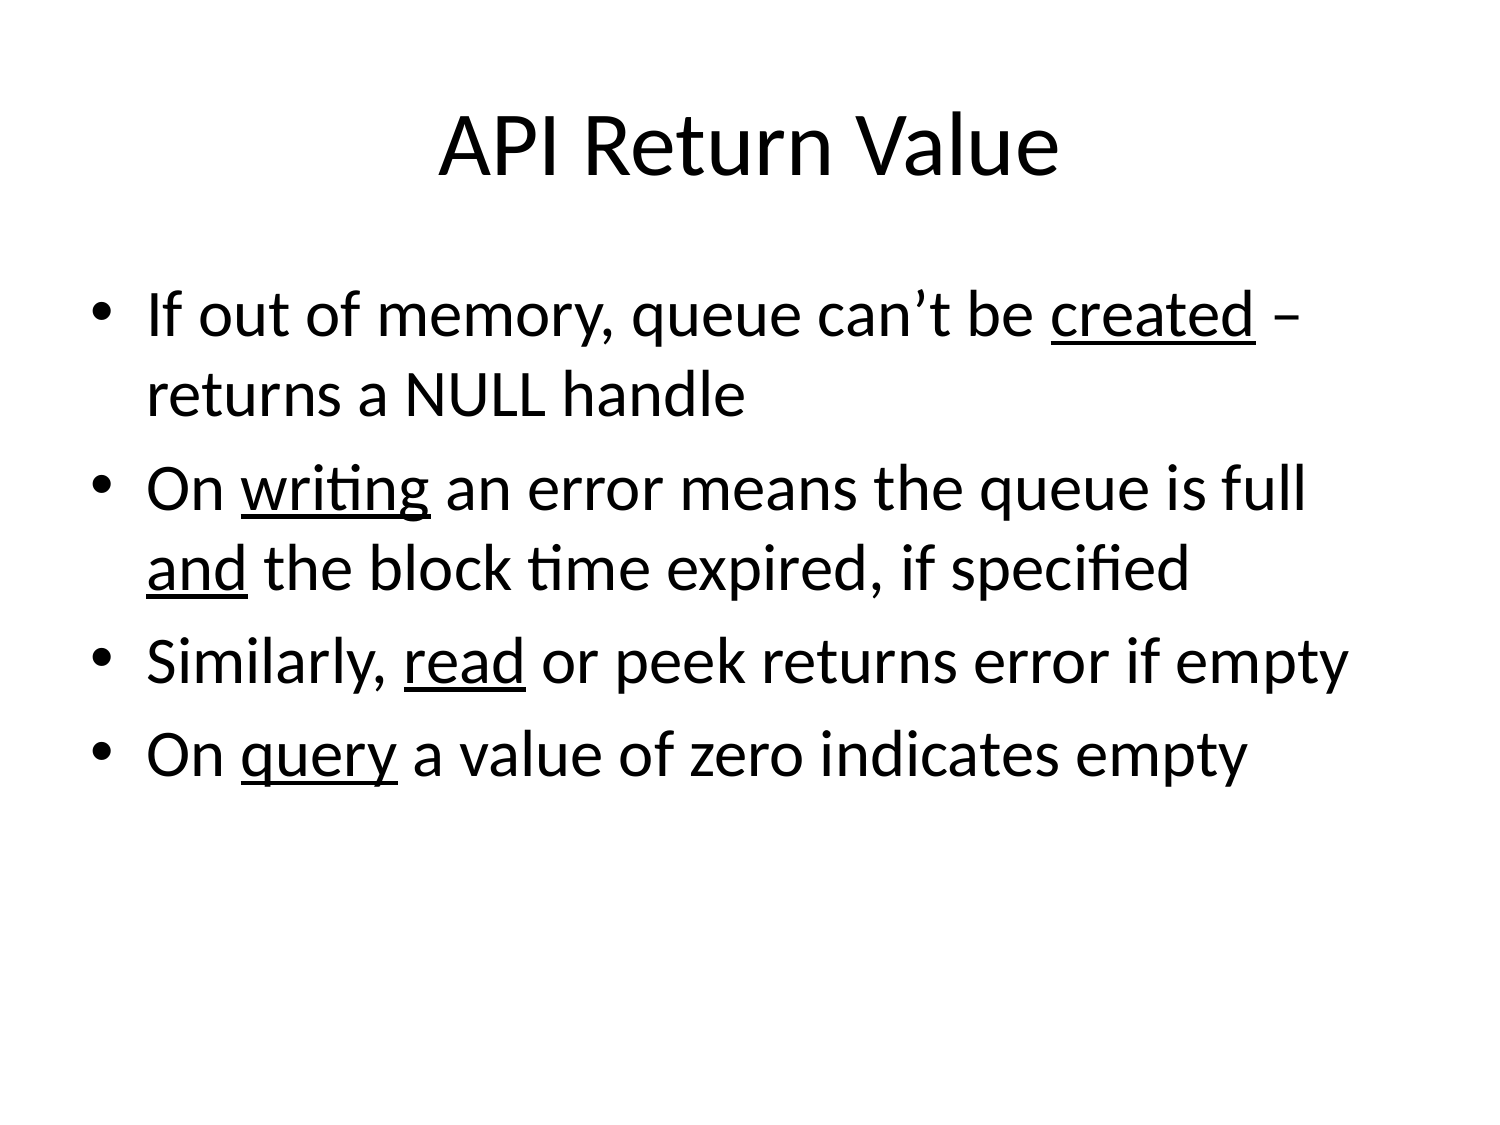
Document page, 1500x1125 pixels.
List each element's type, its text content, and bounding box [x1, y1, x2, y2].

list If out of memory, queue can’t be created – returns a NULL handle On writing an error means the queue is full and the block time expired, if specified Similarly, read or peek returns error if empty On query a value of zero indicates empty [75, 262, 1425, 1005]
title API Return Value [75, 45, 1425, 233]
